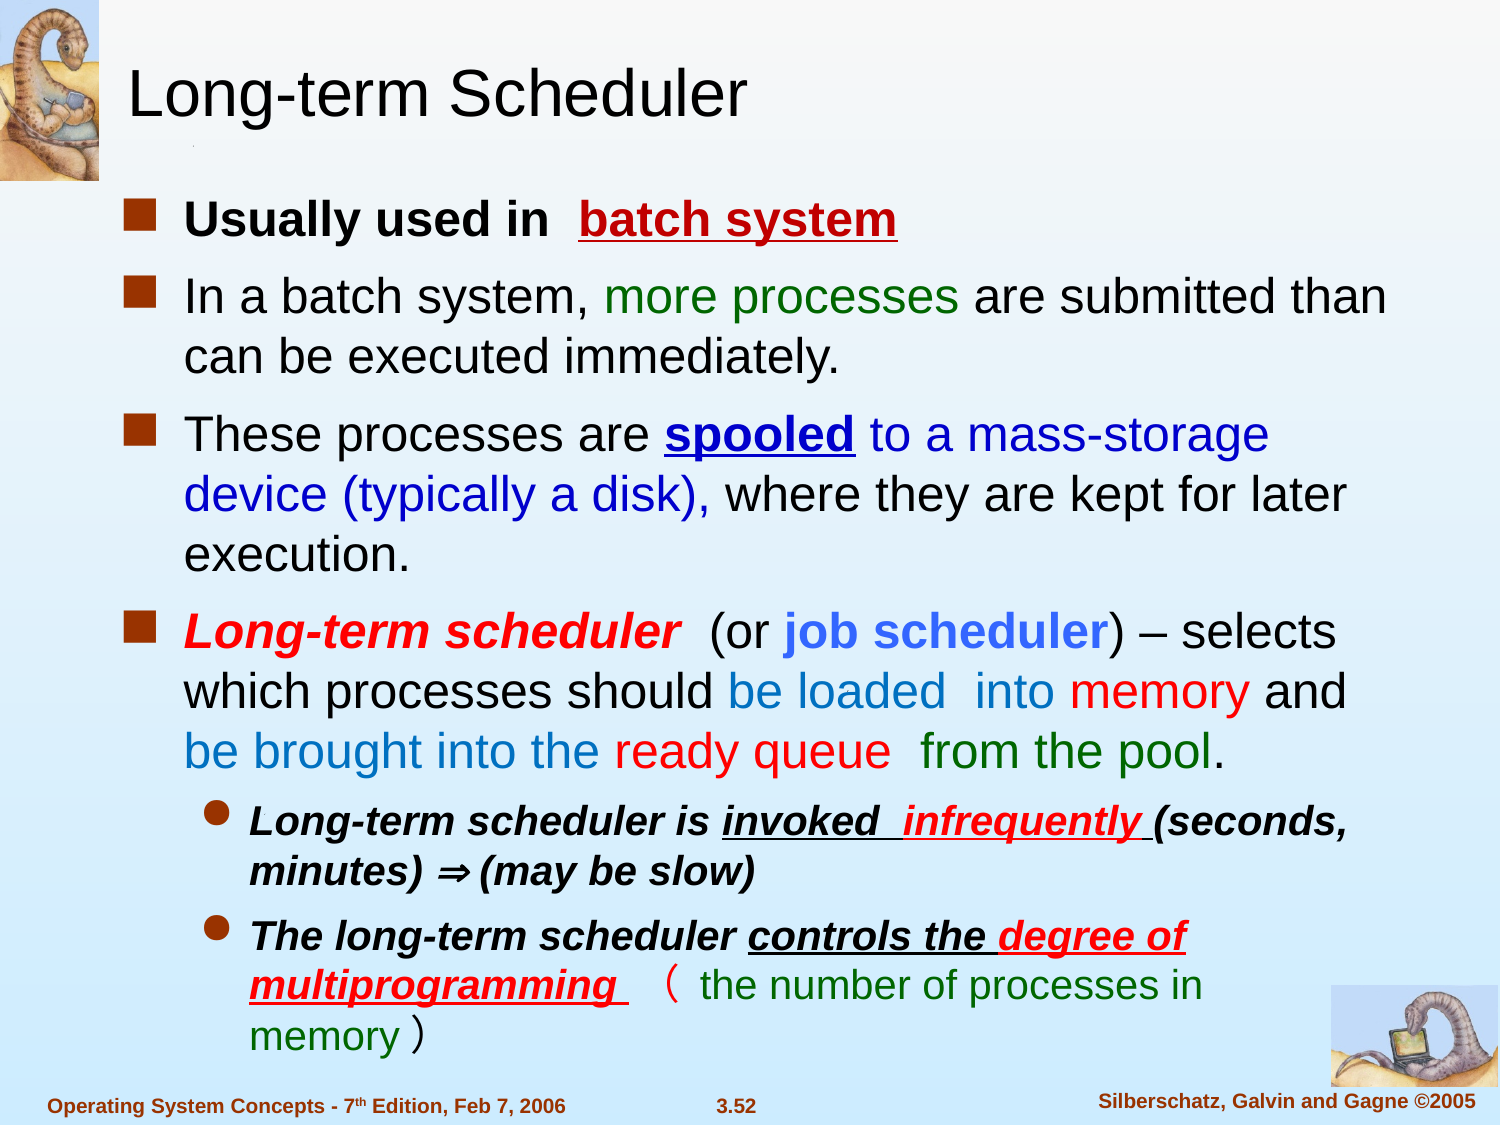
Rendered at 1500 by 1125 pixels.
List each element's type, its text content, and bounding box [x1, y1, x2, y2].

title Long-term Scheduler [112, 37, 1438, 138]
picture [0, 0, 99, 181]
picture [1331, 985, 1498, 1087]
text_box Usually used in batch system In a batch system, more processes are submitted than can be executed immediately. These processes are spooled to a mass-storage device (typically a disk), where they are kept for later execution. Long-term scheduler (or job scheduler) – selects which processes should be loaded into memory and be brought into the ready queue from the pool. Long-term scheduler is invoked infrequently (seconds, minutes)  (may be slow) The long-term scheduler controls the degree of multiprogramming （ the number of processes in memory） [112, 179, 1420, 1057]
